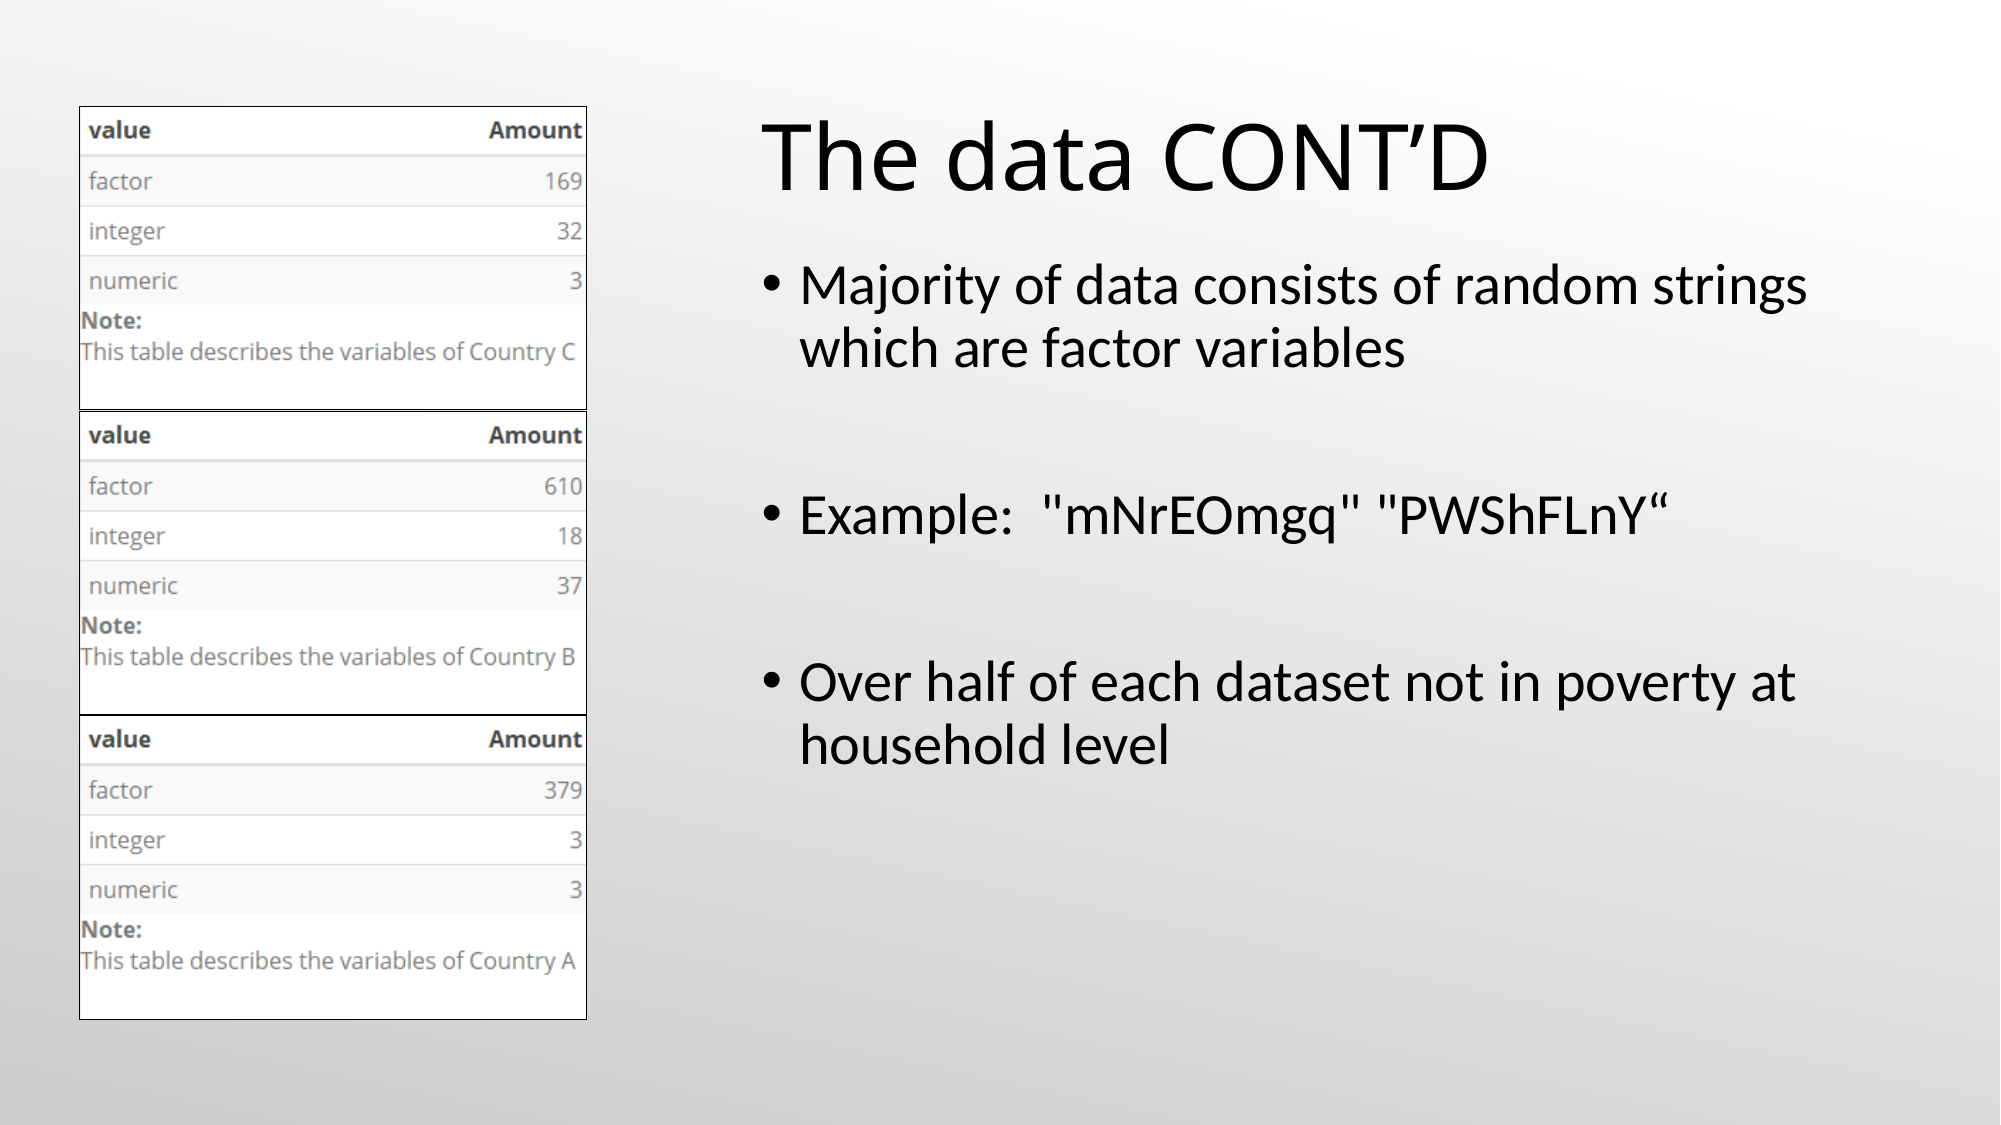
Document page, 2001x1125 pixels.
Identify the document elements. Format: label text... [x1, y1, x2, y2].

picture [79, 106, 587, 410]
list Majority of data consists of random strings which are factor variables Example: "mNrEOmgq" "PWShFLnY“ Over half of each dataset not in poverty at household level [746, 246, 1888, 840]
picture [79, 411, 587, 1020]
title The data CONT’D [746, 37, 1659, 246]
